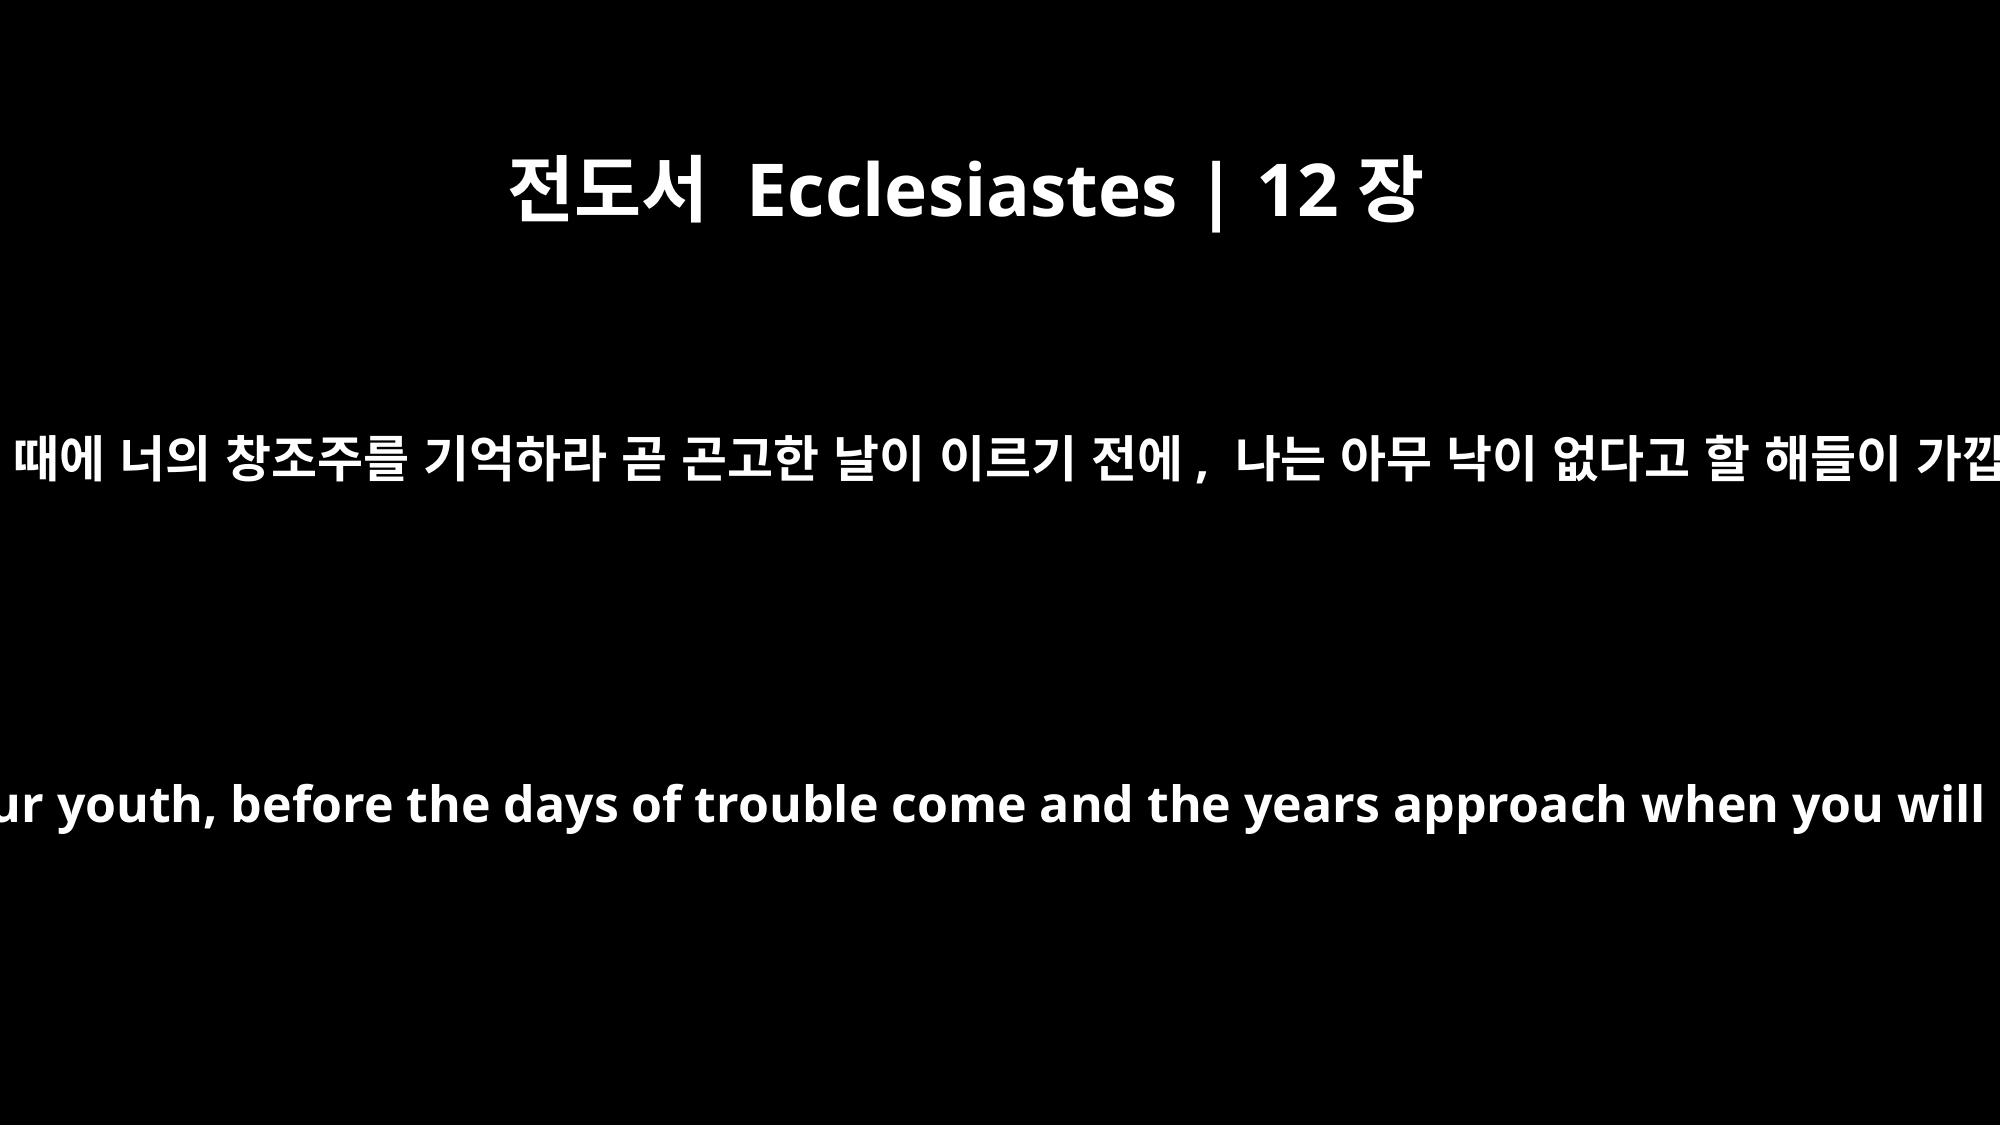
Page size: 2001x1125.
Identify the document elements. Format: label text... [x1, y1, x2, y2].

text_box Remember your Creator in the days of your youth, before the days of trouble come and the years approach when you will say, "I find no pleasure in them" -- [0, 764, 2000, 840]
text_box 전도서 Ecclesiastes | 12장 [492, 136, 1440, 239]
text_box 1 너는 청년의 때에 너의 창조주를 기억하라 곧 곤고한 날이 이르기 전에, 나는 아무 낙이 없다고 할 해들이 가깝기 전에 [0, 359, 2000, 495]
